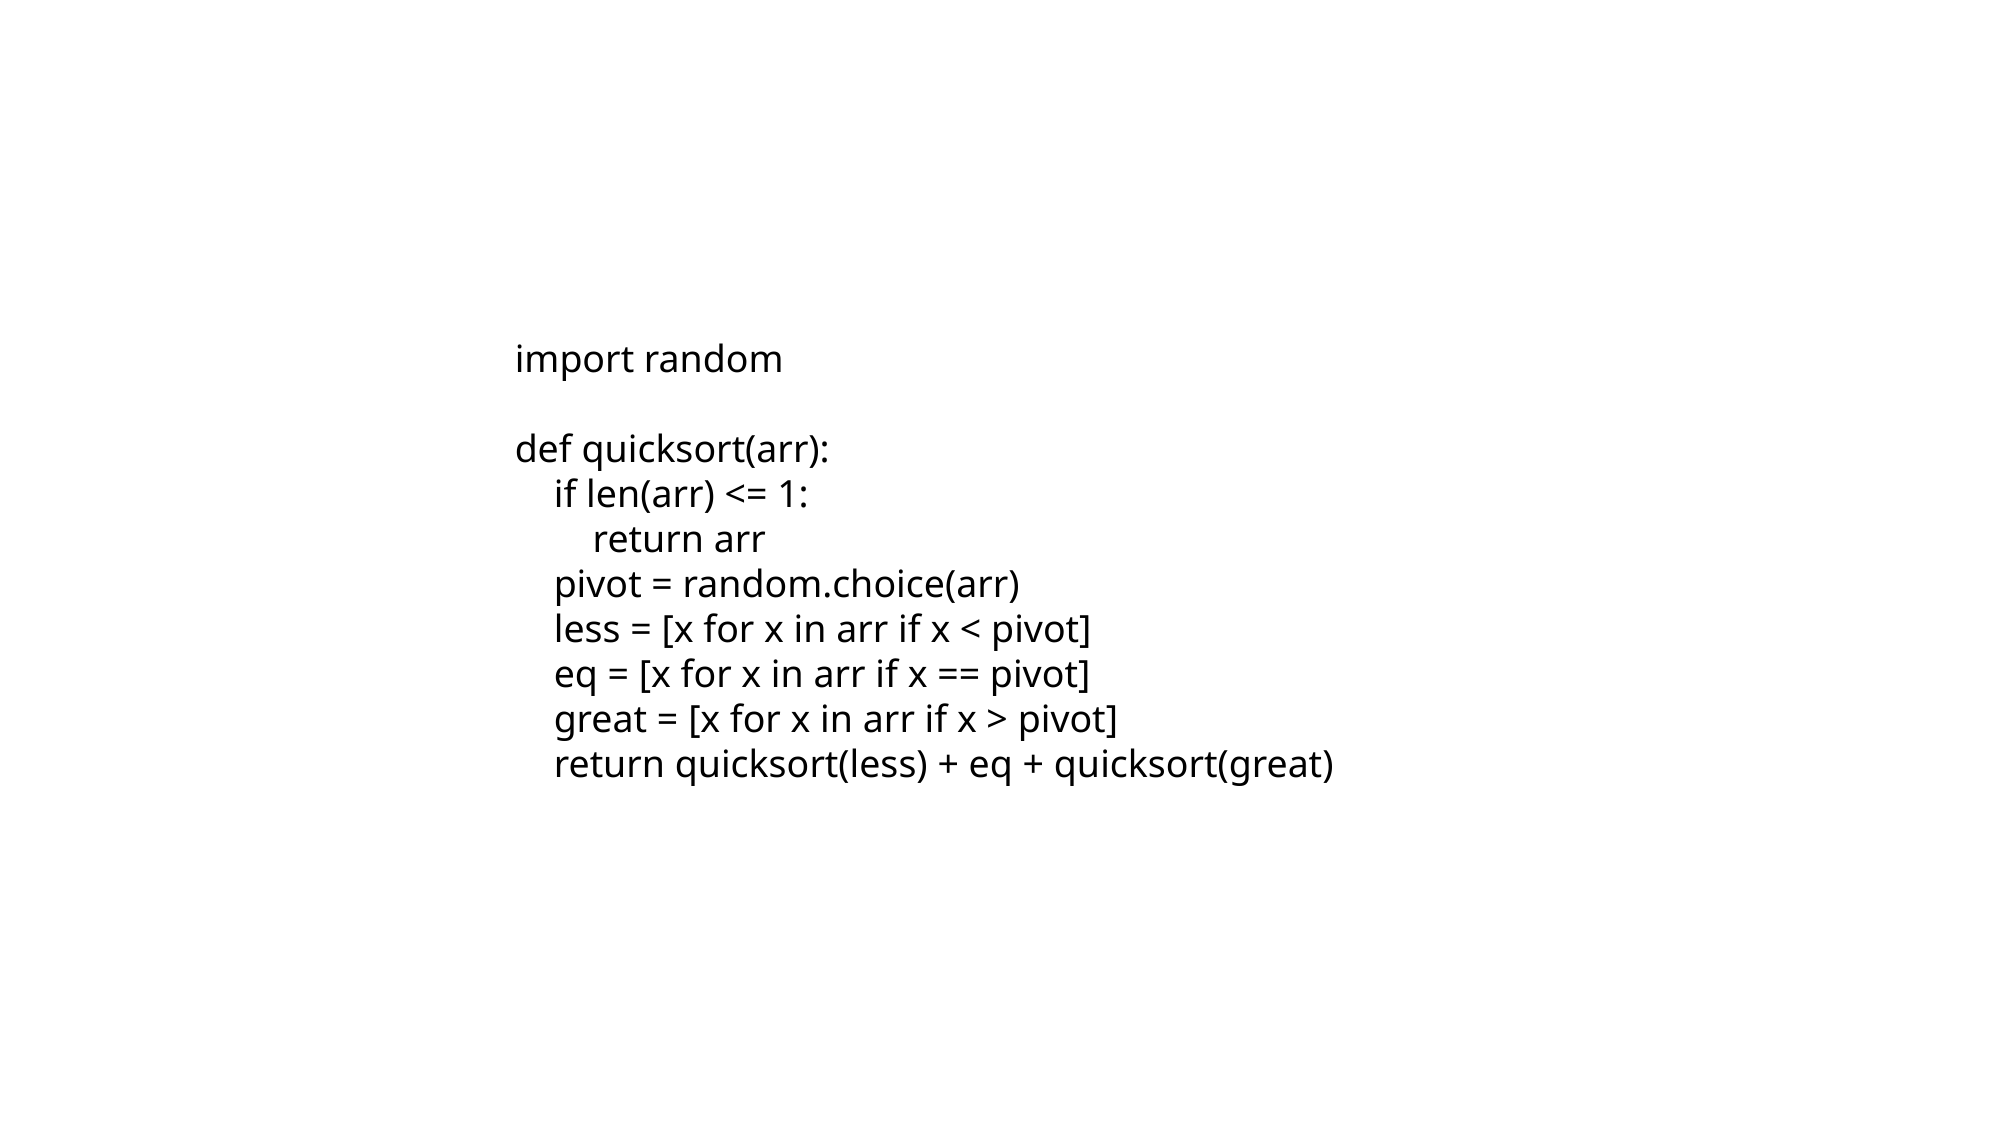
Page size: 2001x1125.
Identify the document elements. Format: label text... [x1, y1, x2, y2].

text_box import random def quicksort(arr): if len(arr) <= 1: return arr pivot = random.choice(arr) less = [x for x in arr if x < pivot] eq = [x for x in arr if x == pivot] great = [x for x in arr if x > pivot] return quicksort(less) + eq + quicksort(great) [500, 327, 1500, 793]
